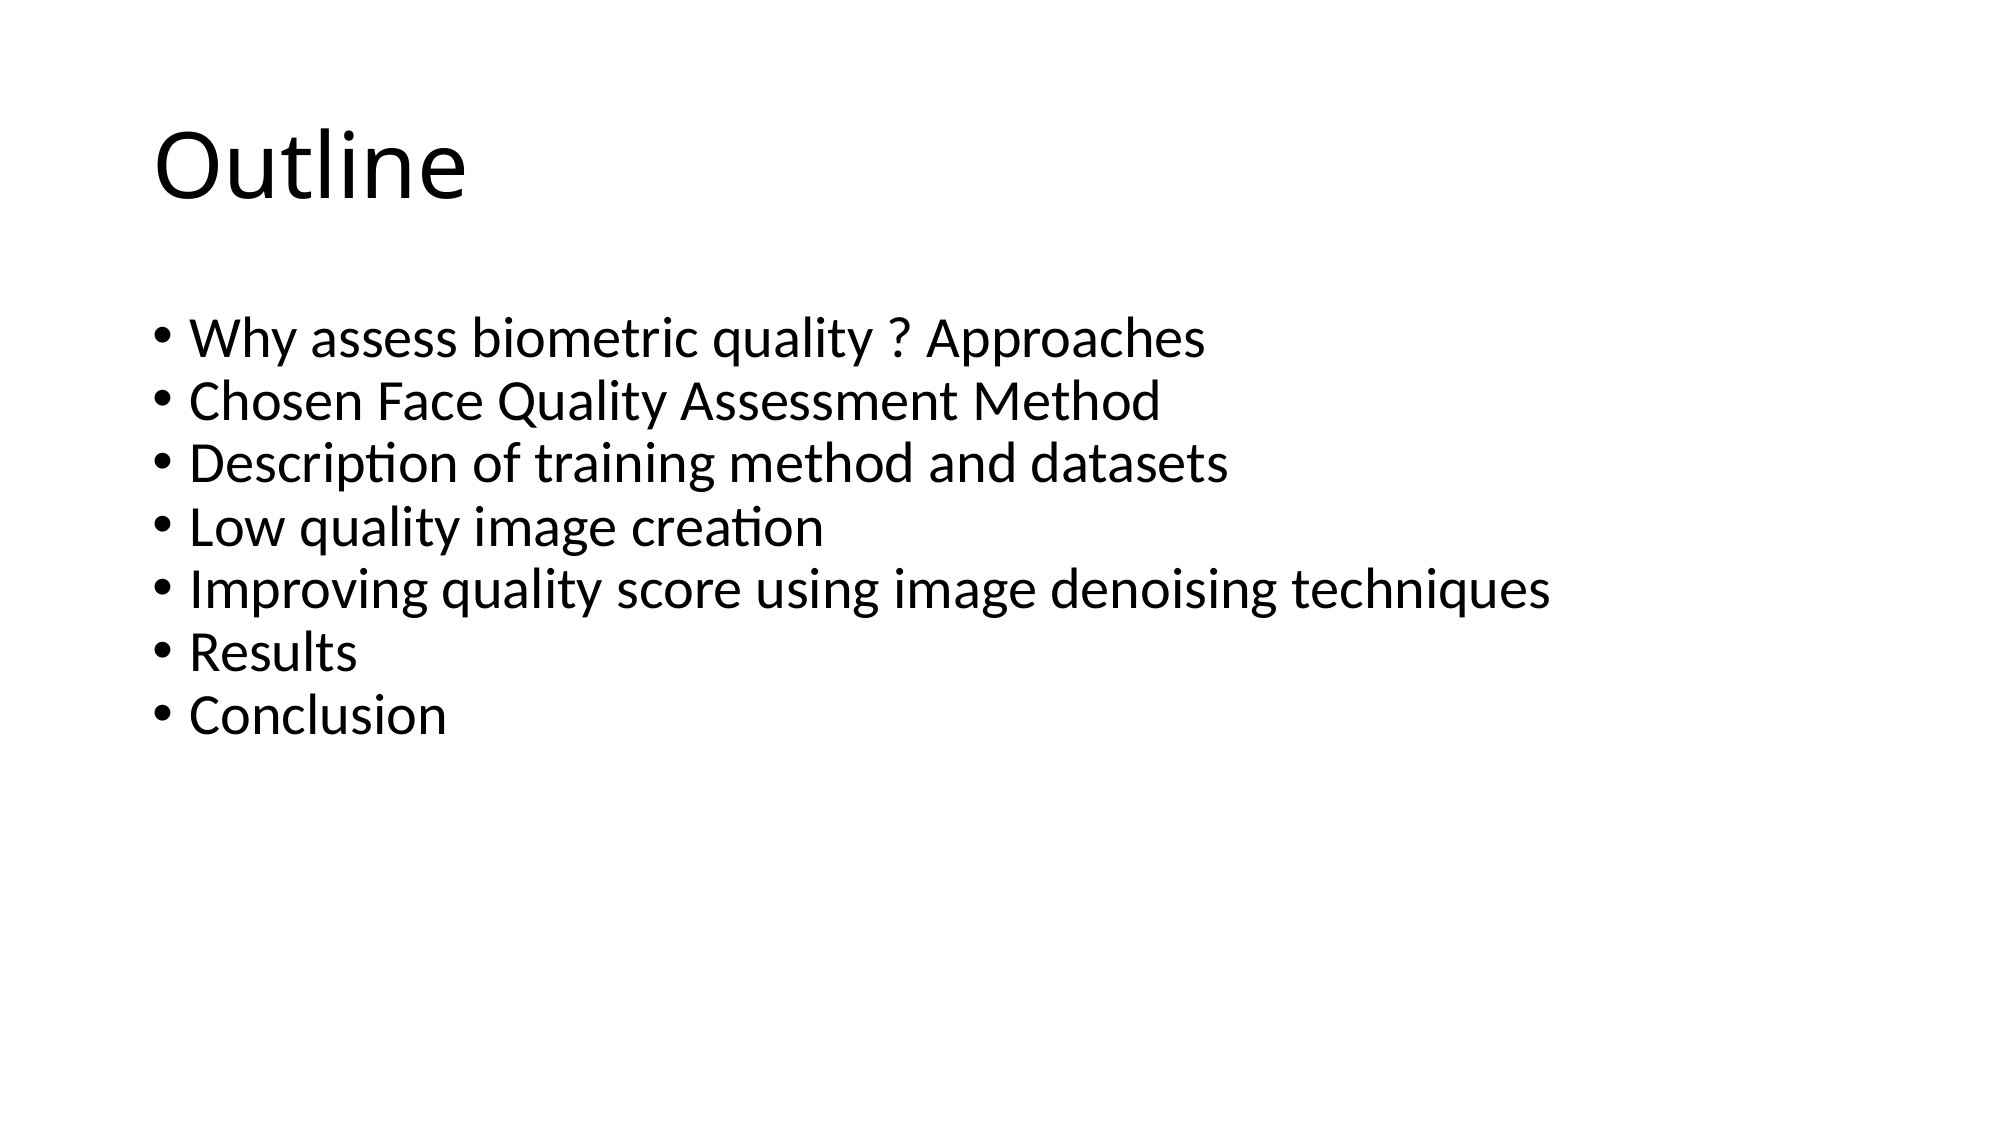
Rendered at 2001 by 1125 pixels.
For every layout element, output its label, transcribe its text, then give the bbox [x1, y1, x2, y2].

text_box Outline [137, 59, 1863, 278]
text_box Why assess biometric quality ? Approaches Chosen Face Quality Assessment Method Description of training method and datasets Low quality image creation Improving quality score using image denoising techniques Results Conclusion [137, 299, 1863, 1014]
